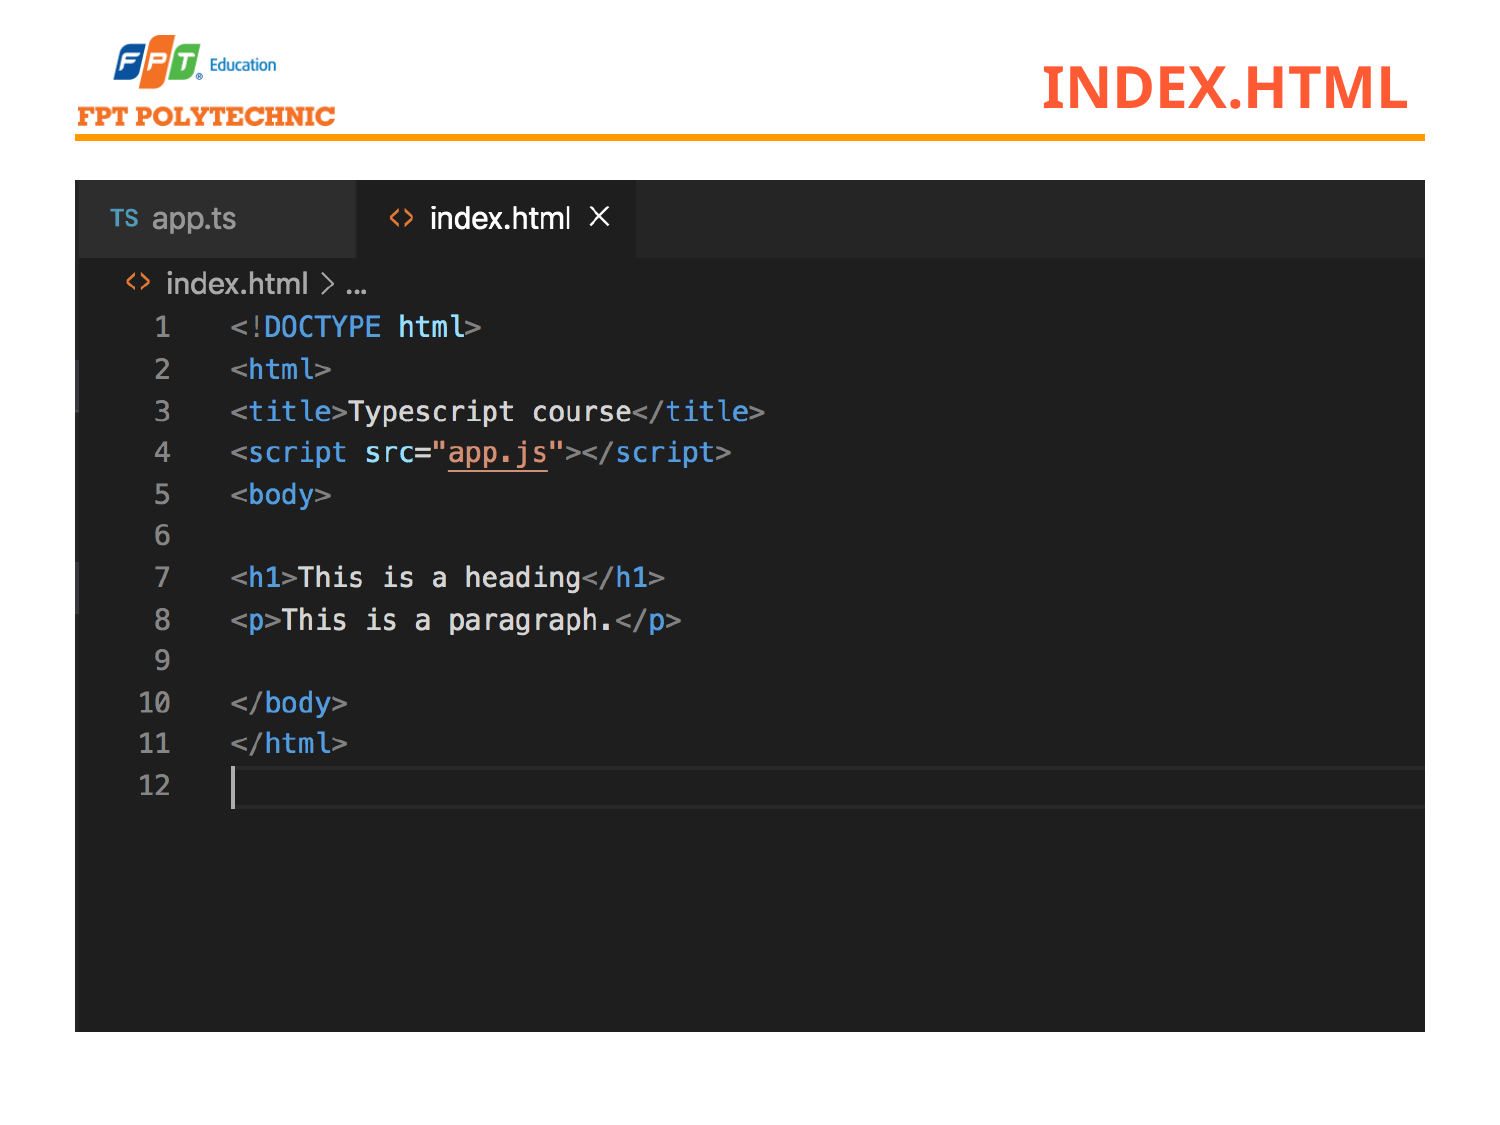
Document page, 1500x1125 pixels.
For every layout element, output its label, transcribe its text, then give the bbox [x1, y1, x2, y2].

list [74, 180, 1426, 1033]
title Index.html [337, 45, 1425, 125]
picture [78, 35, 338, 126]
